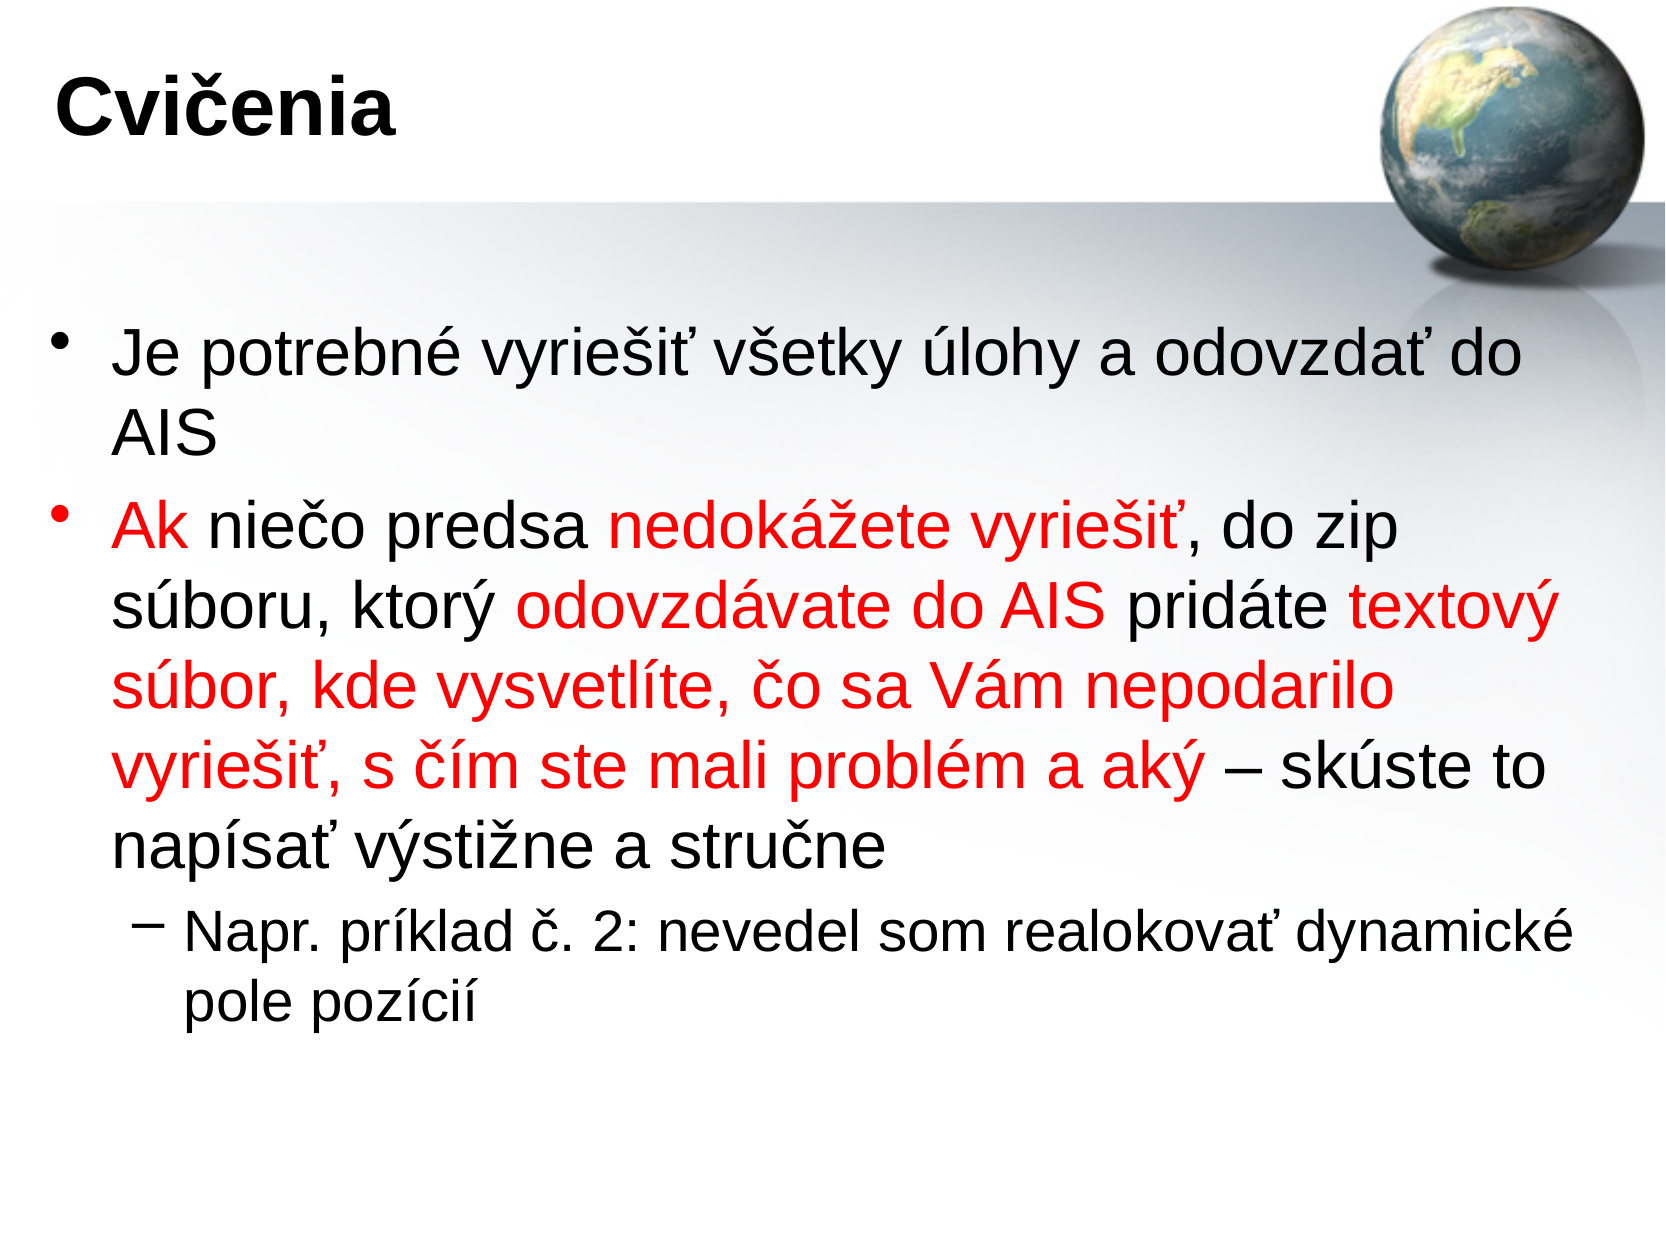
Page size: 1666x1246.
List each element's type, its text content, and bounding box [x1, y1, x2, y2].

picture [0, 0, 1666, 1246]
title Cvičenia [37, 24, 1375, 179]
list Je potrebné vyriešiť všetky úlohy a odovzdať do AIS Ak niečo predsa nedokážete vyriešiť, do zip súboru, ktorý odovzdávate do AIS pridáte textový súbor, kde vysvetlíte, čo sa Vám nepodarilo vyriešiť, s čím ste mali problém a aký – skúste to napísať výstižne a stručne Napr. príklad č. 2: nevedel som realokovať dynamické pole pozícií [32, 300, 1632, 1100]
